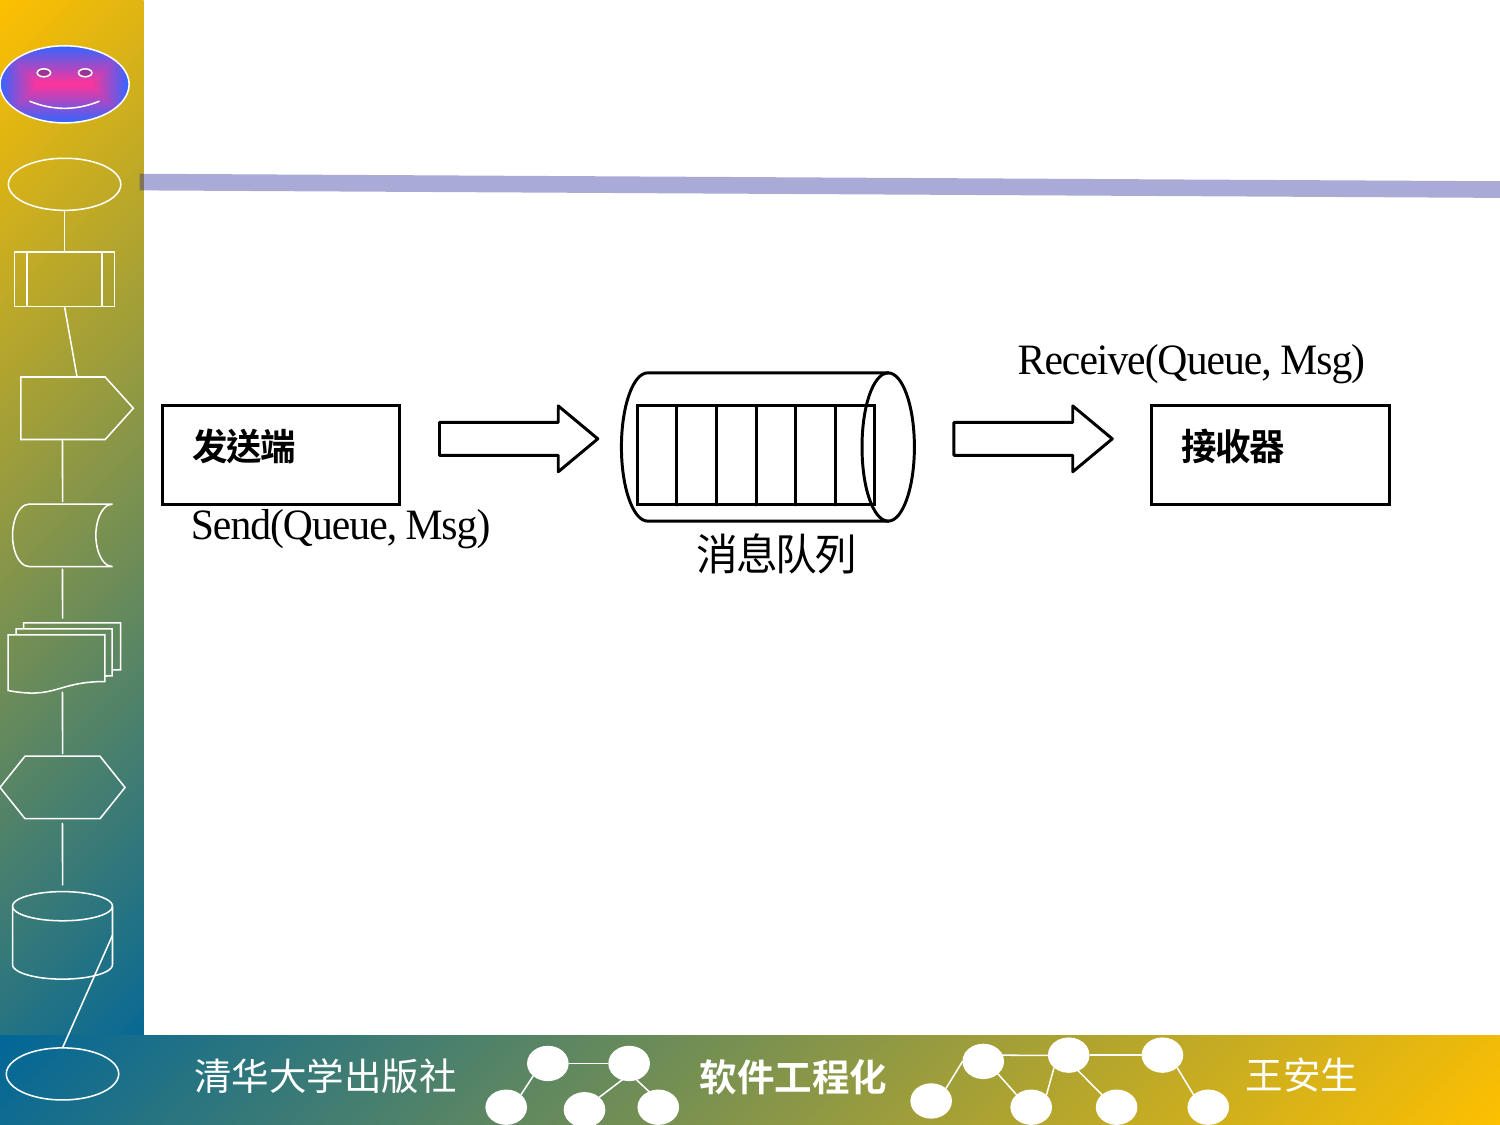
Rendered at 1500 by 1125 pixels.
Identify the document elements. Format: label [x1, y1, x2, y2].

picture [50, 285, 1500, 617]
